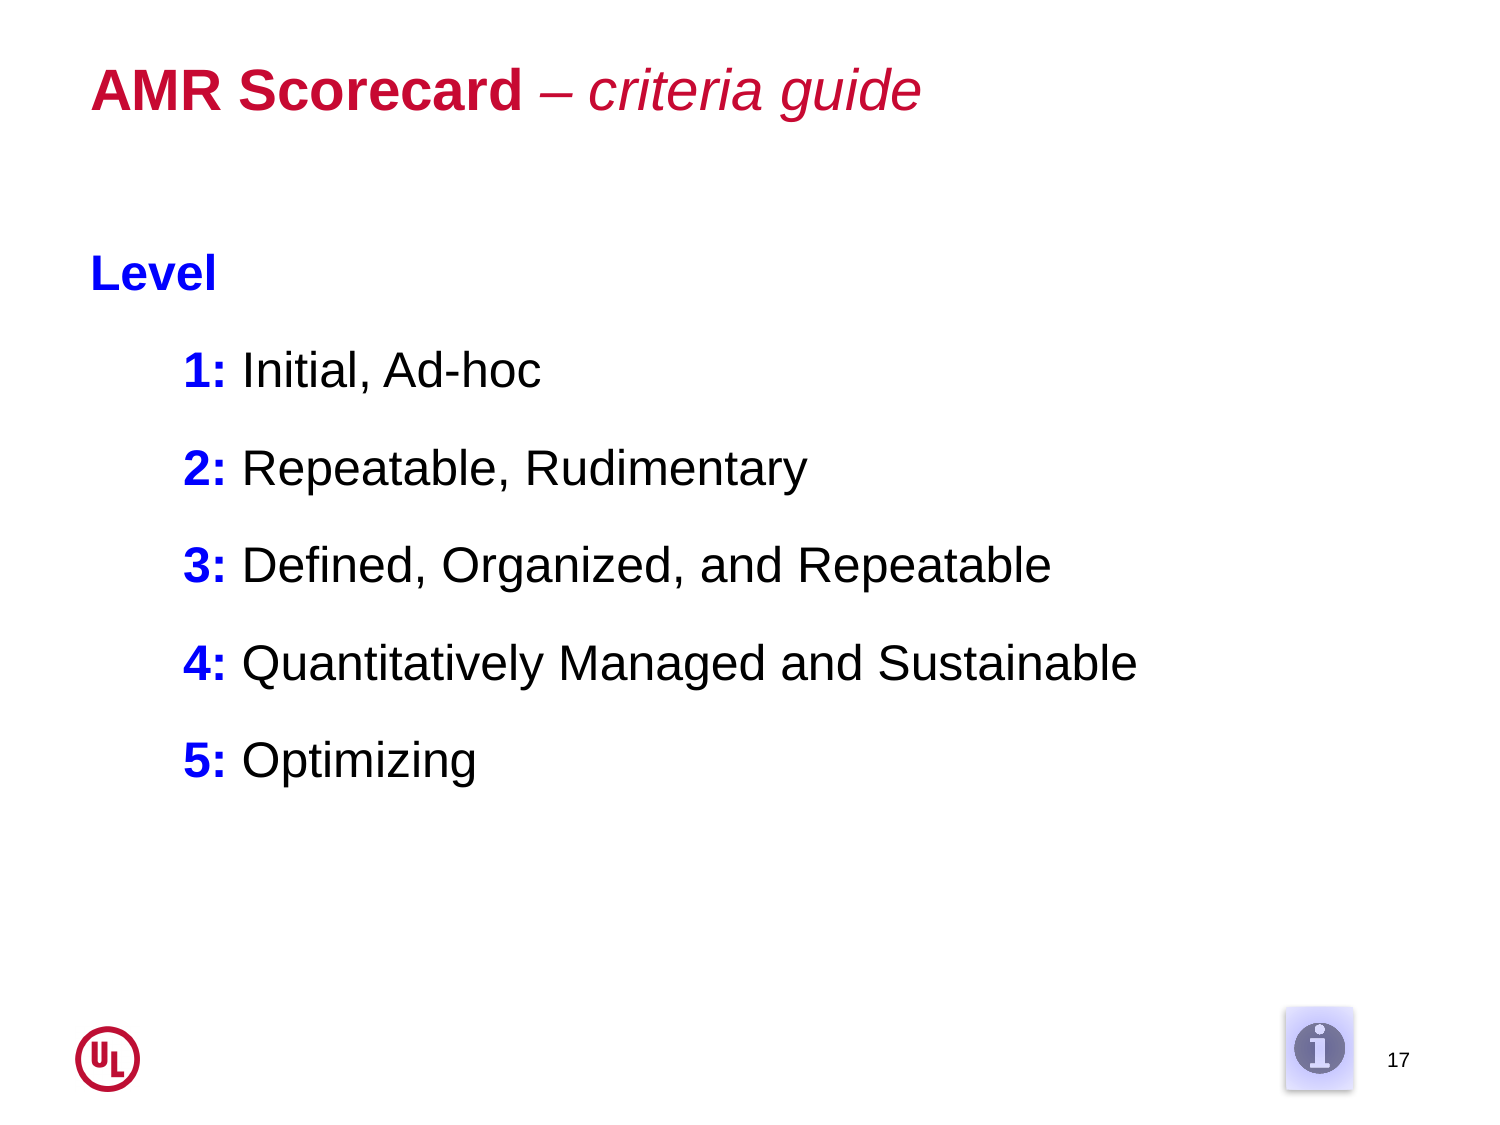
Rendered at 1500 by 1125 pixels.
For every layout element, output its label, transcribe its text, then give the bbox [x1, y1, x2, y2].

list Level 1: Initial, Ad-hoc 2: Repeatable, Rudimentary 3: Defined, Organized, and Repeatable 4: Quantitatively Managed and Sustainable 5: Optimizing [75, 232, 1425, 1005]
slide_number 17 [1358, 1029, 1425, 1090]
picture [75, 1026, 140, 1092]
text_box [1286, 1006, 1354, 1090]
title AMR Scorecard – criteria guide [75, 45, 1425, 232]
